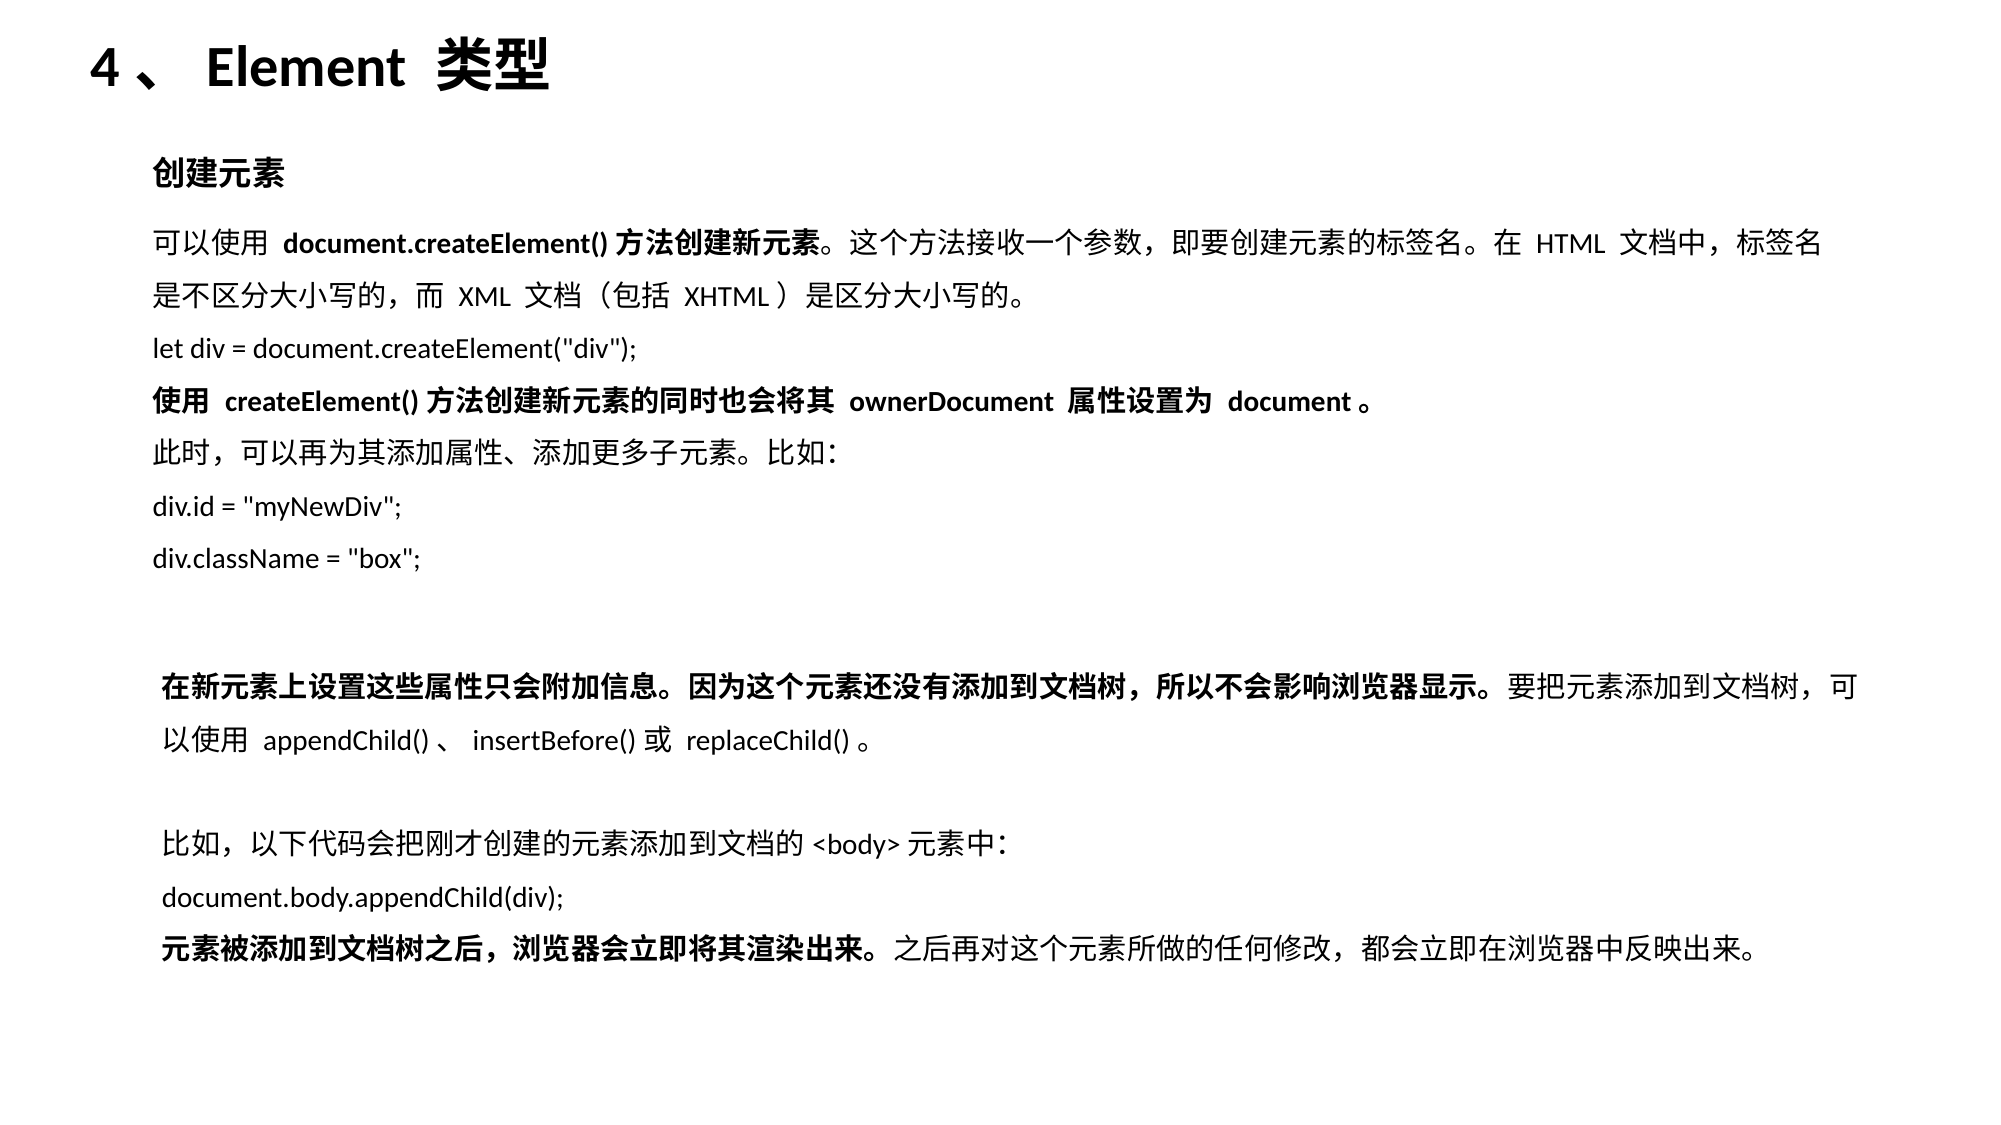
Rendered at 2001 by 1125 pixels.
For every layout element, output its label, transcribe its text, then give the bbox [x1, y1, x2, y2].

text_box 在新元素上设置这些属性只会附加信息。因为这个元素还没有添加到文档树，所以不会影响浏览器显示。要把元素添加到文档树，可以使用 appendChild()、insertBefore()或 replaceChild()。 比如，以下代码会把刚才创建的元素添加到文档的<body>元素中： document.body.appendChild(div); 元素被添加到文档树之后，浏览器会立即将其渲染出来。之后再对这个元素所做的任何修改，都会立即在浏览器中反映出来。 [147, 643, 1877, 973]
text_box 可以使用 document.createElement()方法创建新元素。这个方法接收一个参数，即要创建元素的标签名。在 HTML 文档中，标签名是不区分大小写的，而 XML 文档（包括 XHTML）是区分大小写的。 let div = document.createElement("div"); 使用 createElement()方法创建新元素的同时也会将其 ownerDocument 属性设置为 document。 此时，可以再为其添加属性、添加更多子元素。比如： div.id = "myNewDiv"; div.className = "box"; [137, 200, 1862, 582]
text_box 创建元素 [137, 124, 1863, 200]
text_box 4、Element 类型 [76, 20, 1383, 106]
